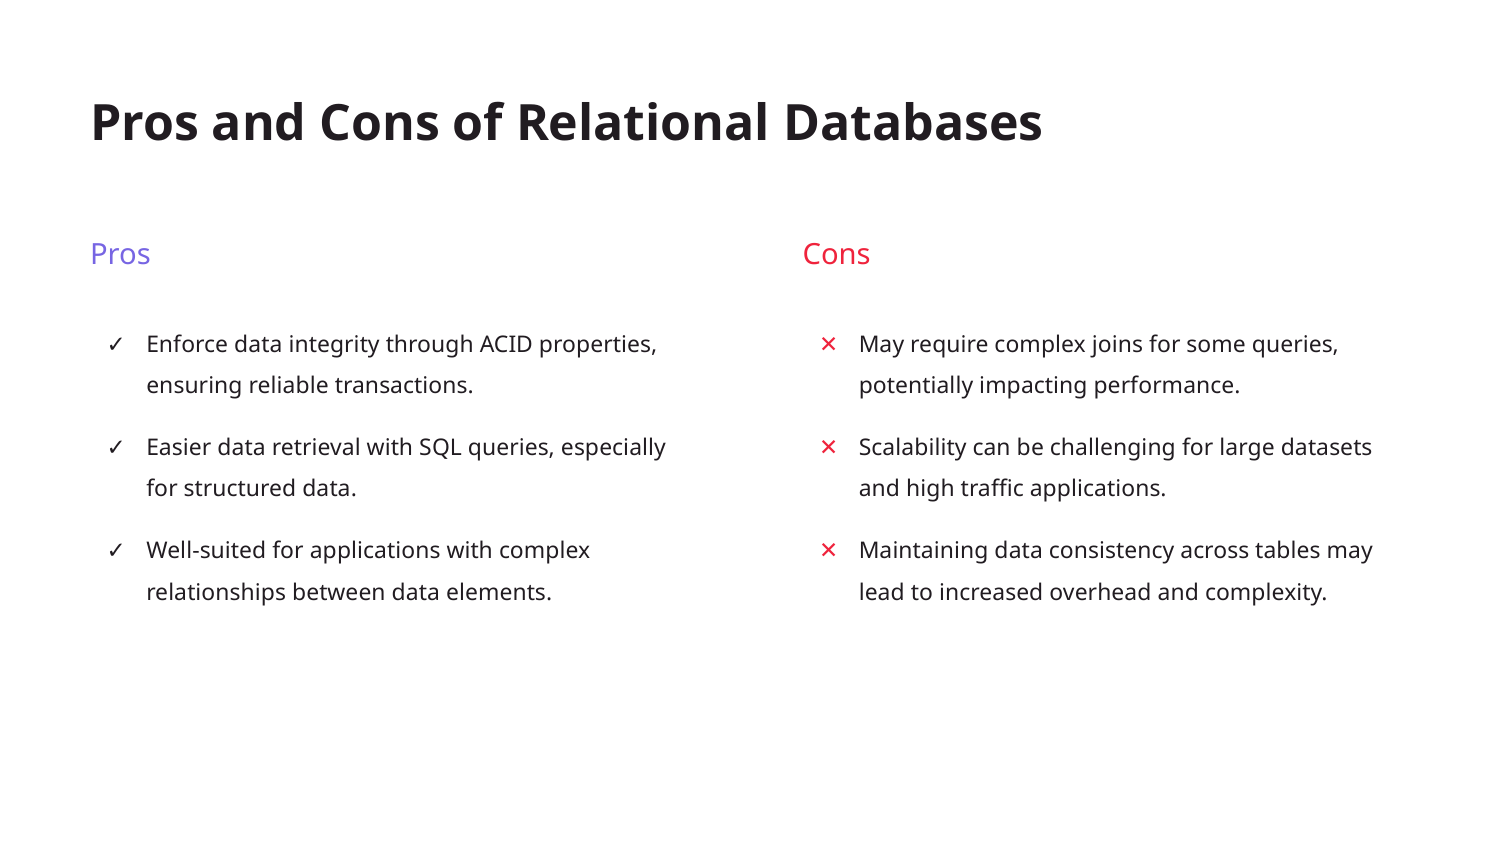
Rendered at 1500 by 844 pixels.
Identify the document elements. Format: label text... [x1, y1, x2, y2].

subtitle Pros [75, 191, 695, 286]
list Enforce data integrity through ACID properties, ensuring reliable transactions. Easier data retrieval with SQL queries, especially for structured data. Well-suited for applications with complex relationships between data elements. [75, 301, 695, 750]
list May require complex joins for some queries, potentially impacting performance. Scalability can be challenging for large datasets and high traffic applications. Maintaining data consistency across tables may lead to increased overhead and complexity. [787, 301, 1407, 750]
title Pros and Cons of Relational Databases [75, 72, 1425, 167]
subtitle Cons [787, 191, 1407, 286]
